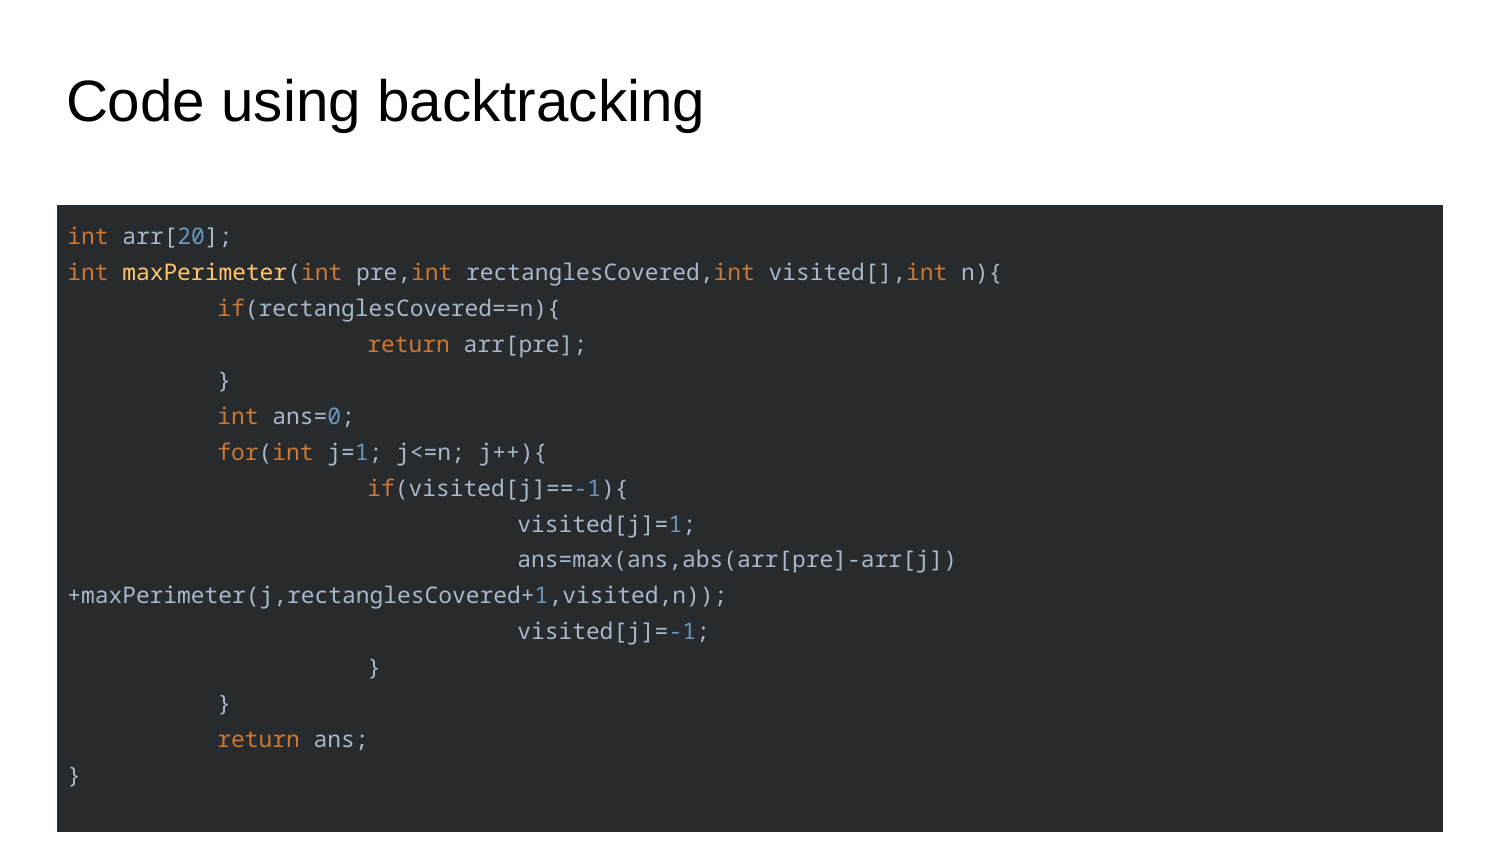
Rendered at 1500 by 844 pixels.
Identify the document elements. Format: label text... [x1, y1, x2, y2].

table_header int arr[20]; int maxPerimeter(int pre,int rectanglesCovered,int visited[],int n){ if(rectanglesCovered==n){ return arr[pre]; } int ans=0; for(int j=1; j<=n; j++){ if(visited[j]==-1){ visited[j]=1; ans=max(ans,abs(arr[pre]-arr[j])+maxPerimeter(j,rectanglesCovered+1,visited,n)); visited[j]=-1; } } return ans; } [57, 205, 1443, 832]
title Code using backtracking [51, 48, 1449, 167]
